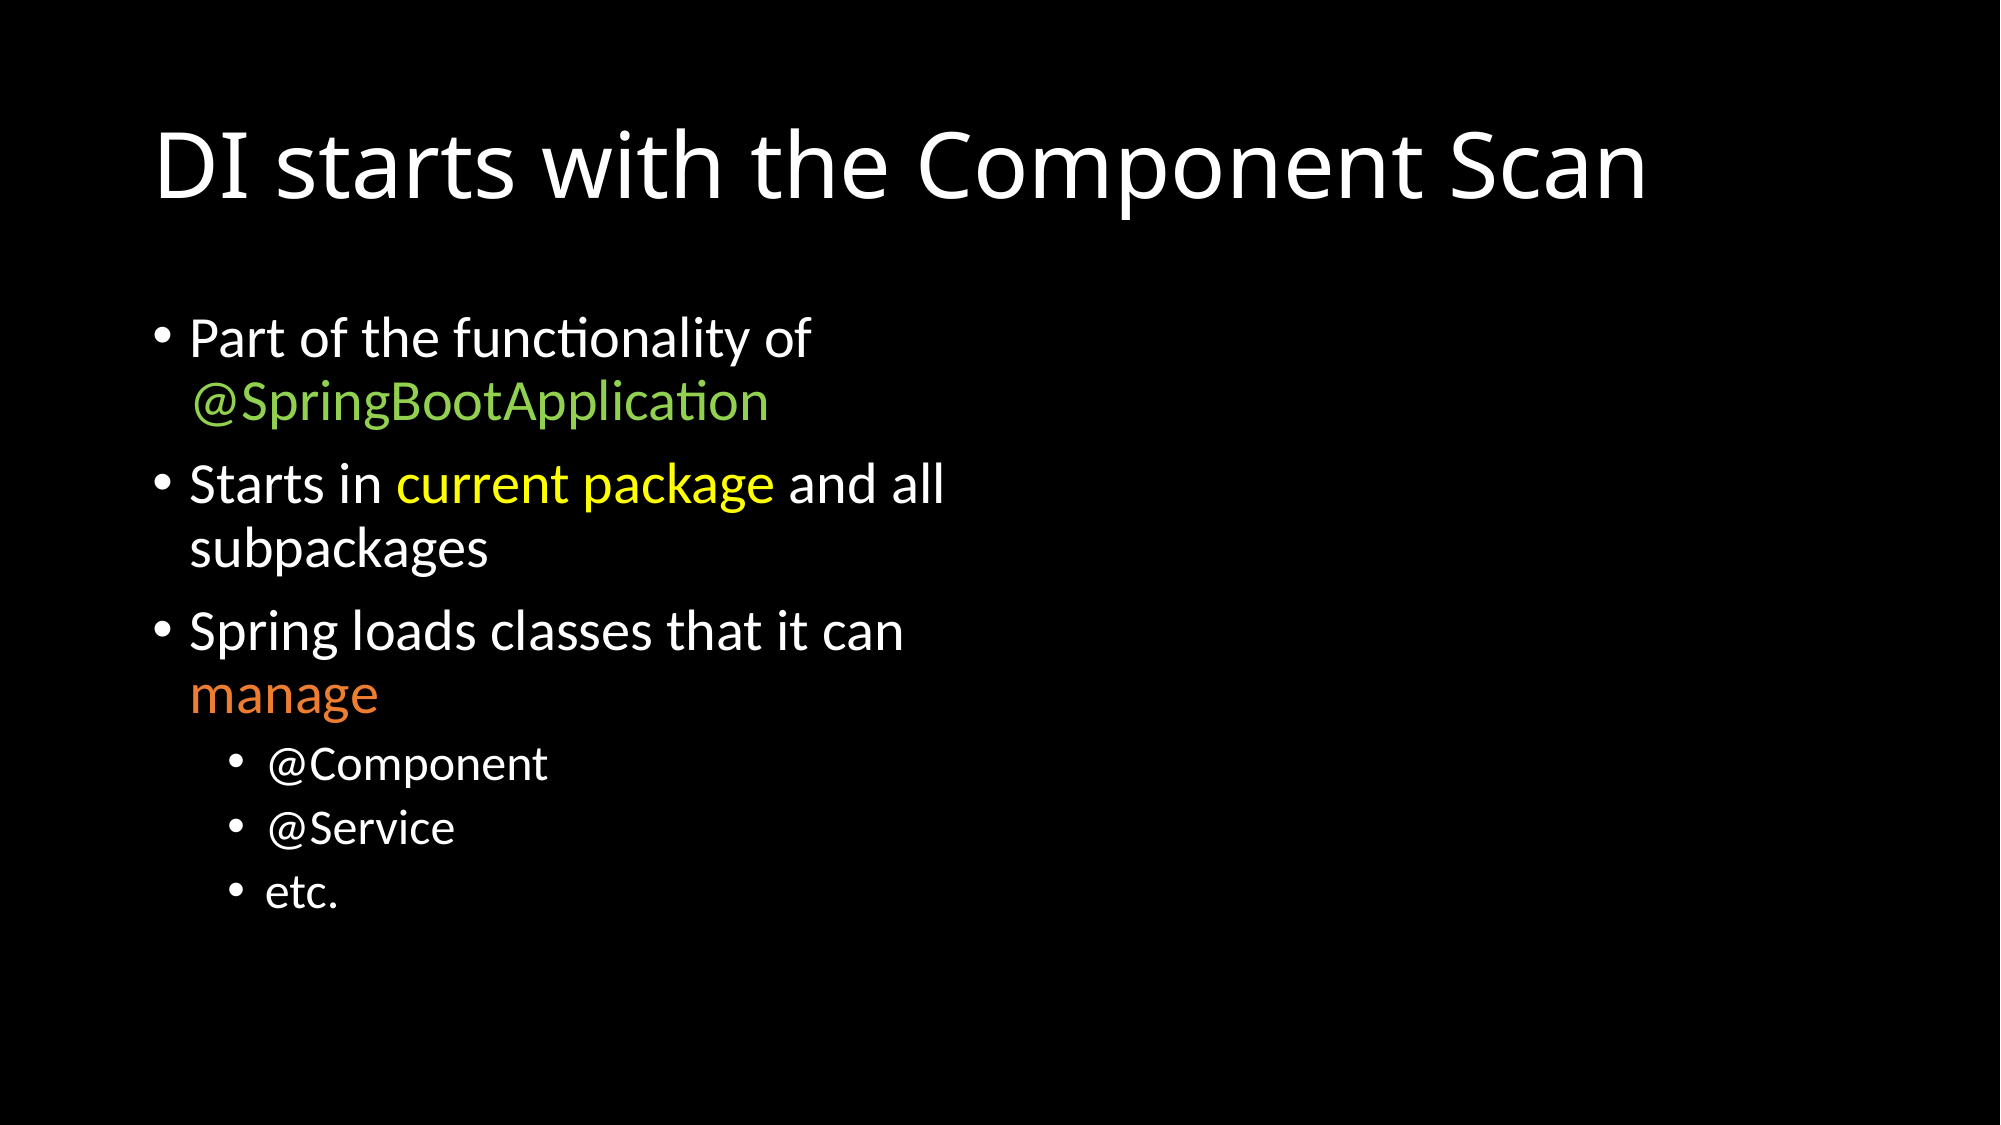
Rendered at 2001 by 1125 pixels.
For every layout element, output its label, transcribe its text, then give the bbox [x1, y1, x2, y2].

list Part of the functionality of @SpringBootApplication Starts in current package and all subpackages Spring loads classes that it can manage @Component @Service etc. [137, 299, 1102, 1014]
title DI starts with the Component Scan [137, 59, 1863, 278]
